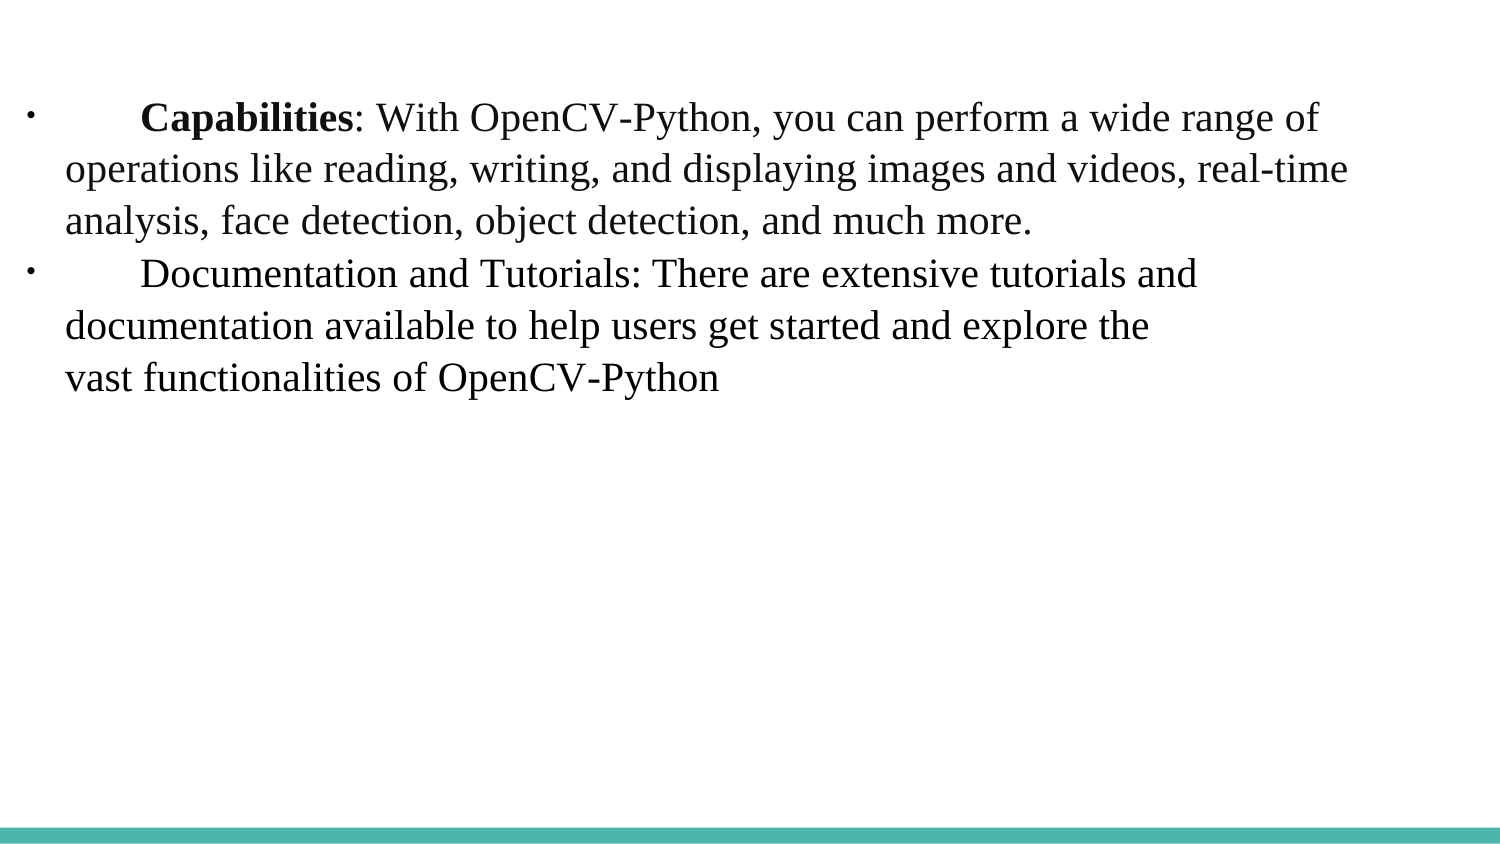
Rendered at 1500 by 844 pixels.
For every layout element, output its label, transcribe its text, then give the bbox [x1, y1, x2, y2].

title Capabilities: With OpenCV-Python, you can perform a wide range of operations like reading, writing, and displaying images and videos, real-time analysis, face detection, object detection, and much more. [61, 88, 1439, 243]
text_box  [25, 257, 40, 283]
text_box Documentation and Tutorials: There are extensive tutorials and documentation available to help users get started and explore the vast functionalities of OpenCV-Python [63, 244, 1225, 400]
text_box  [25, 102, 40, 128]
